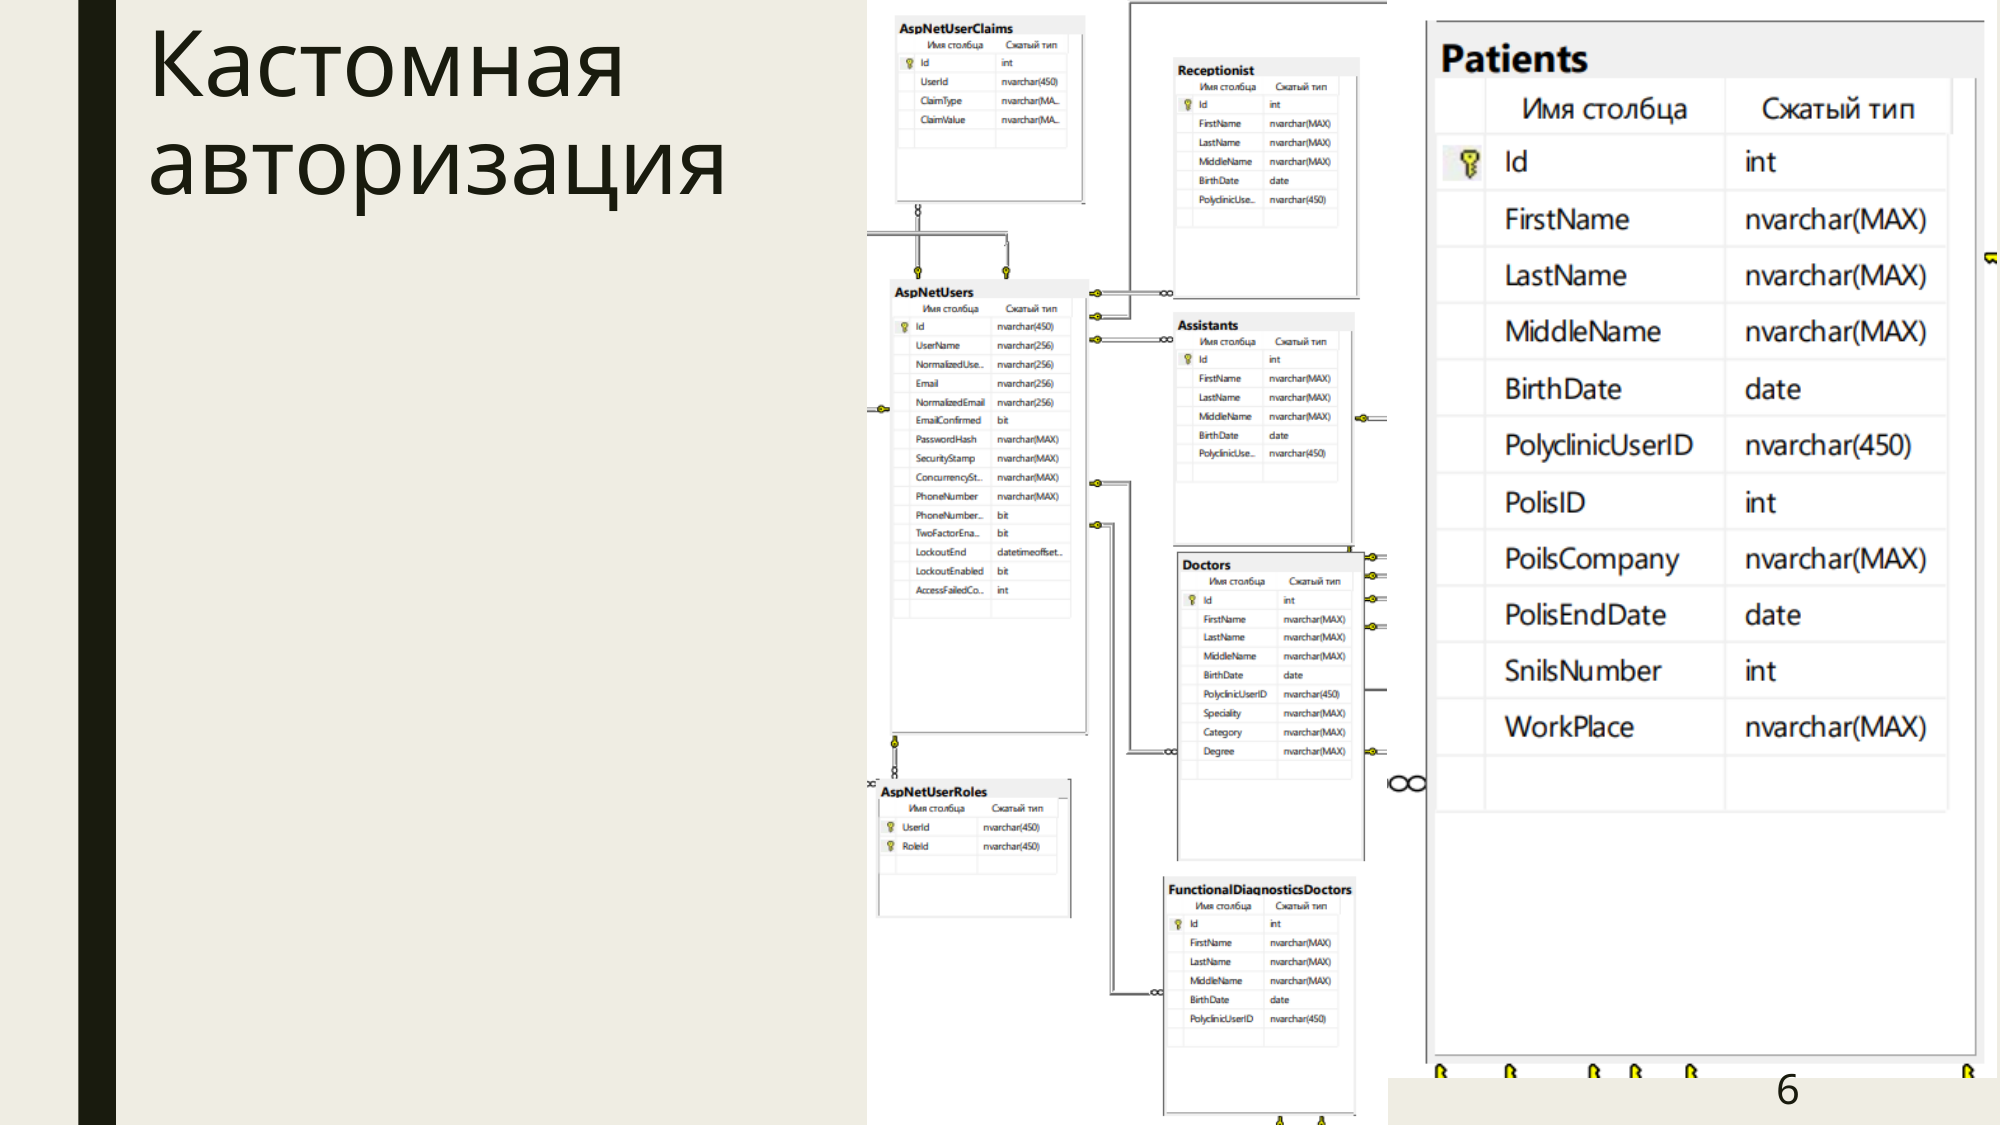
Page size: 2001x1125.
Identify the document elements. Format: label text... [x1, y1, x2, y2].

slide_number 6 [1553, 1078, 1816, 1125]
picture [867, 0, 1997, 1125]
title Кастомная авторизация [132, 10, 867, 255]
